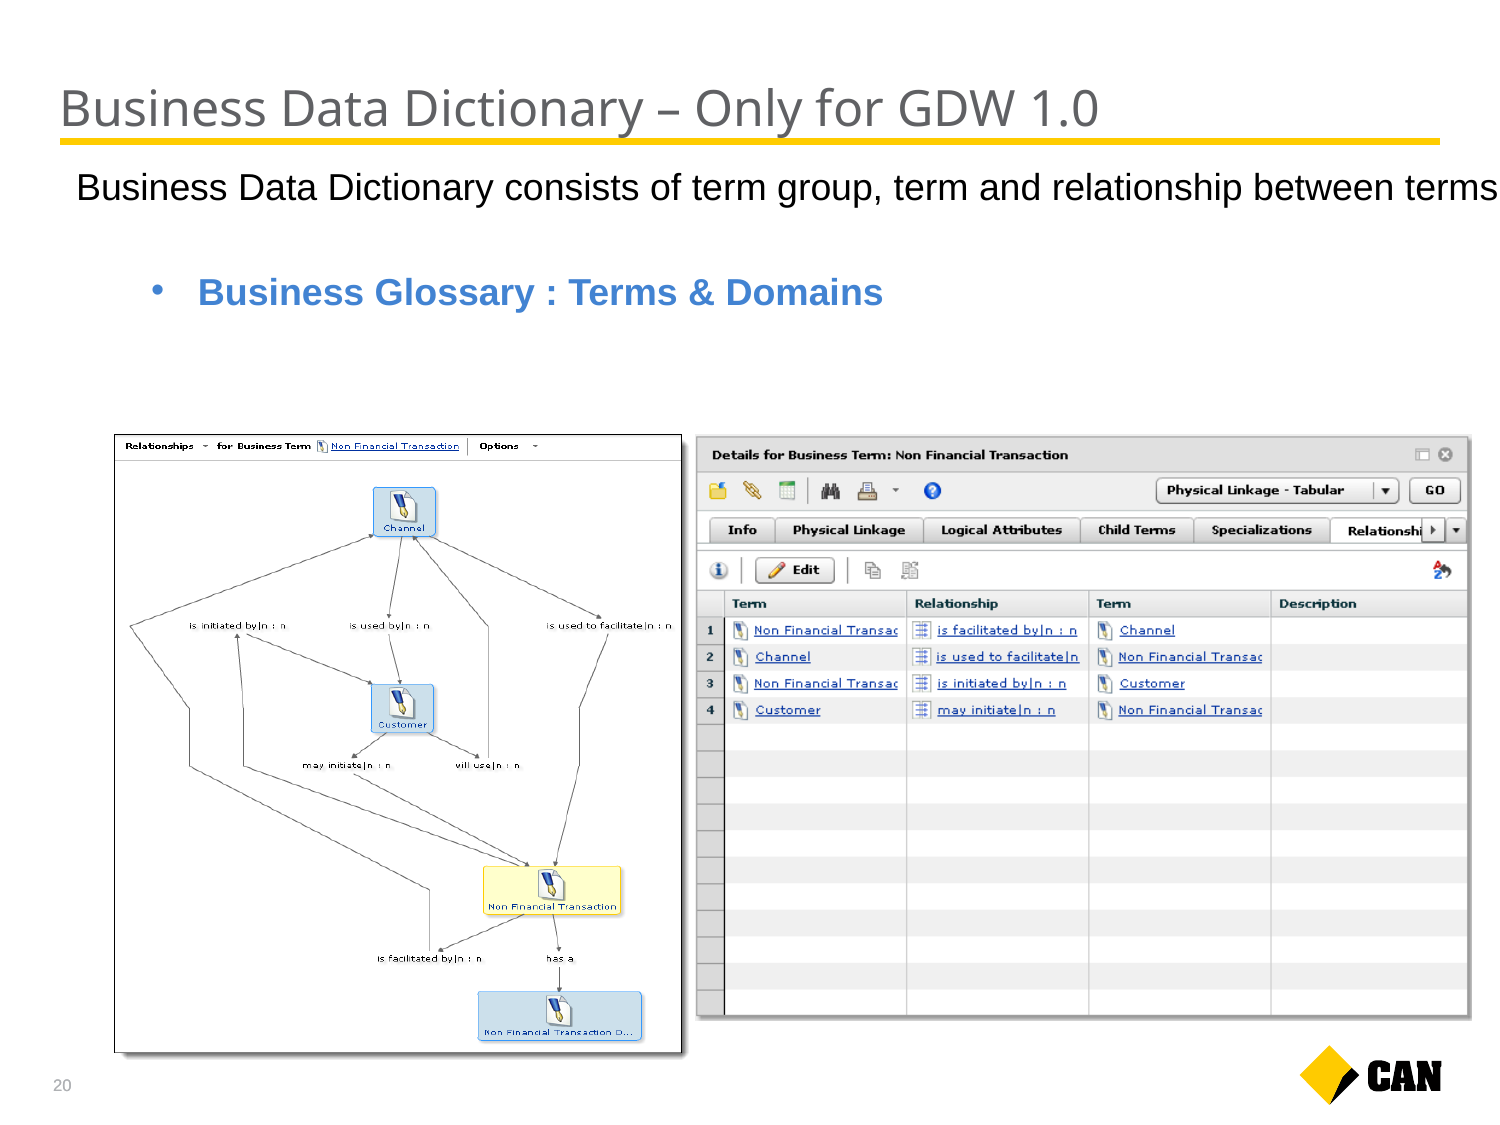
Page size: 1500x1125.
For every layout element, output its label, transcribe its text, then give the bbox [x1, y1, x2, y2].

text_box Business Data Dictionary consists of term group, term and relationship between terms. Business Glossary : Terms & Domains [61, 155, 1500, 634]
picture [113, 433, 1472, 1066]
title Business Data Dictionary – Only for GDW 1.0 [59, 84, 1291, 137]
